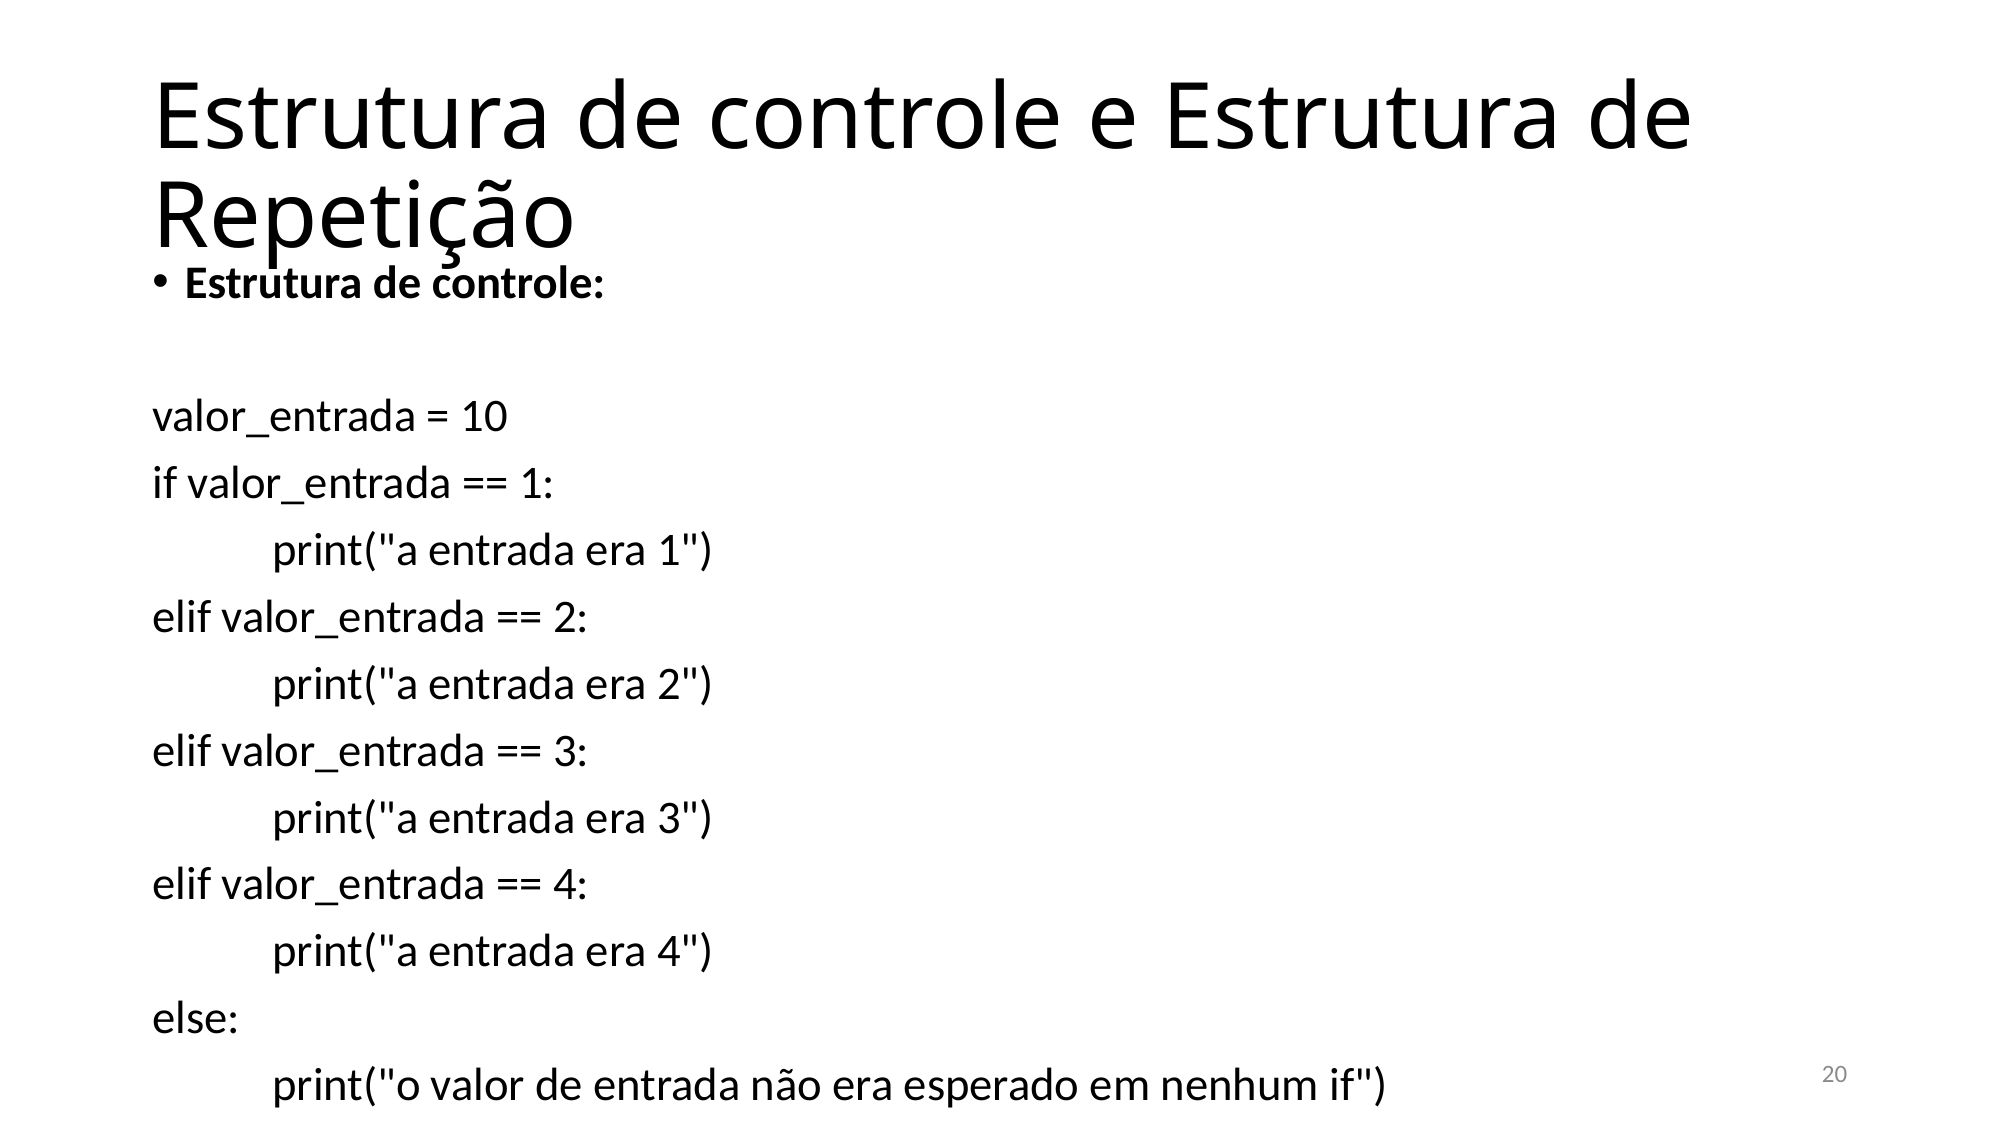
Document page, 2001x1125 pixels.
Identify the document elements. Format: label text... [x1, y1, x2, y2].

list Estrutura de controle: valor_entrada = 10 if valor_entrada == 1: print("a entrada era 1") elif valor_entrada == 2: print("a entrada era 2") elif valor_entrada == 3: print("a entrada era 3") elif valor_entrada == 4: print("a entrada era 4") else: print("o valor de entrada não era esperado em nenhum if") [137, 250, 1863, 1125]
slide_number 20 [1412, 1042, 1863, 1103]
title Estrutura de controle e Estrutura de Repetição [137, 59, 1896, 278]
